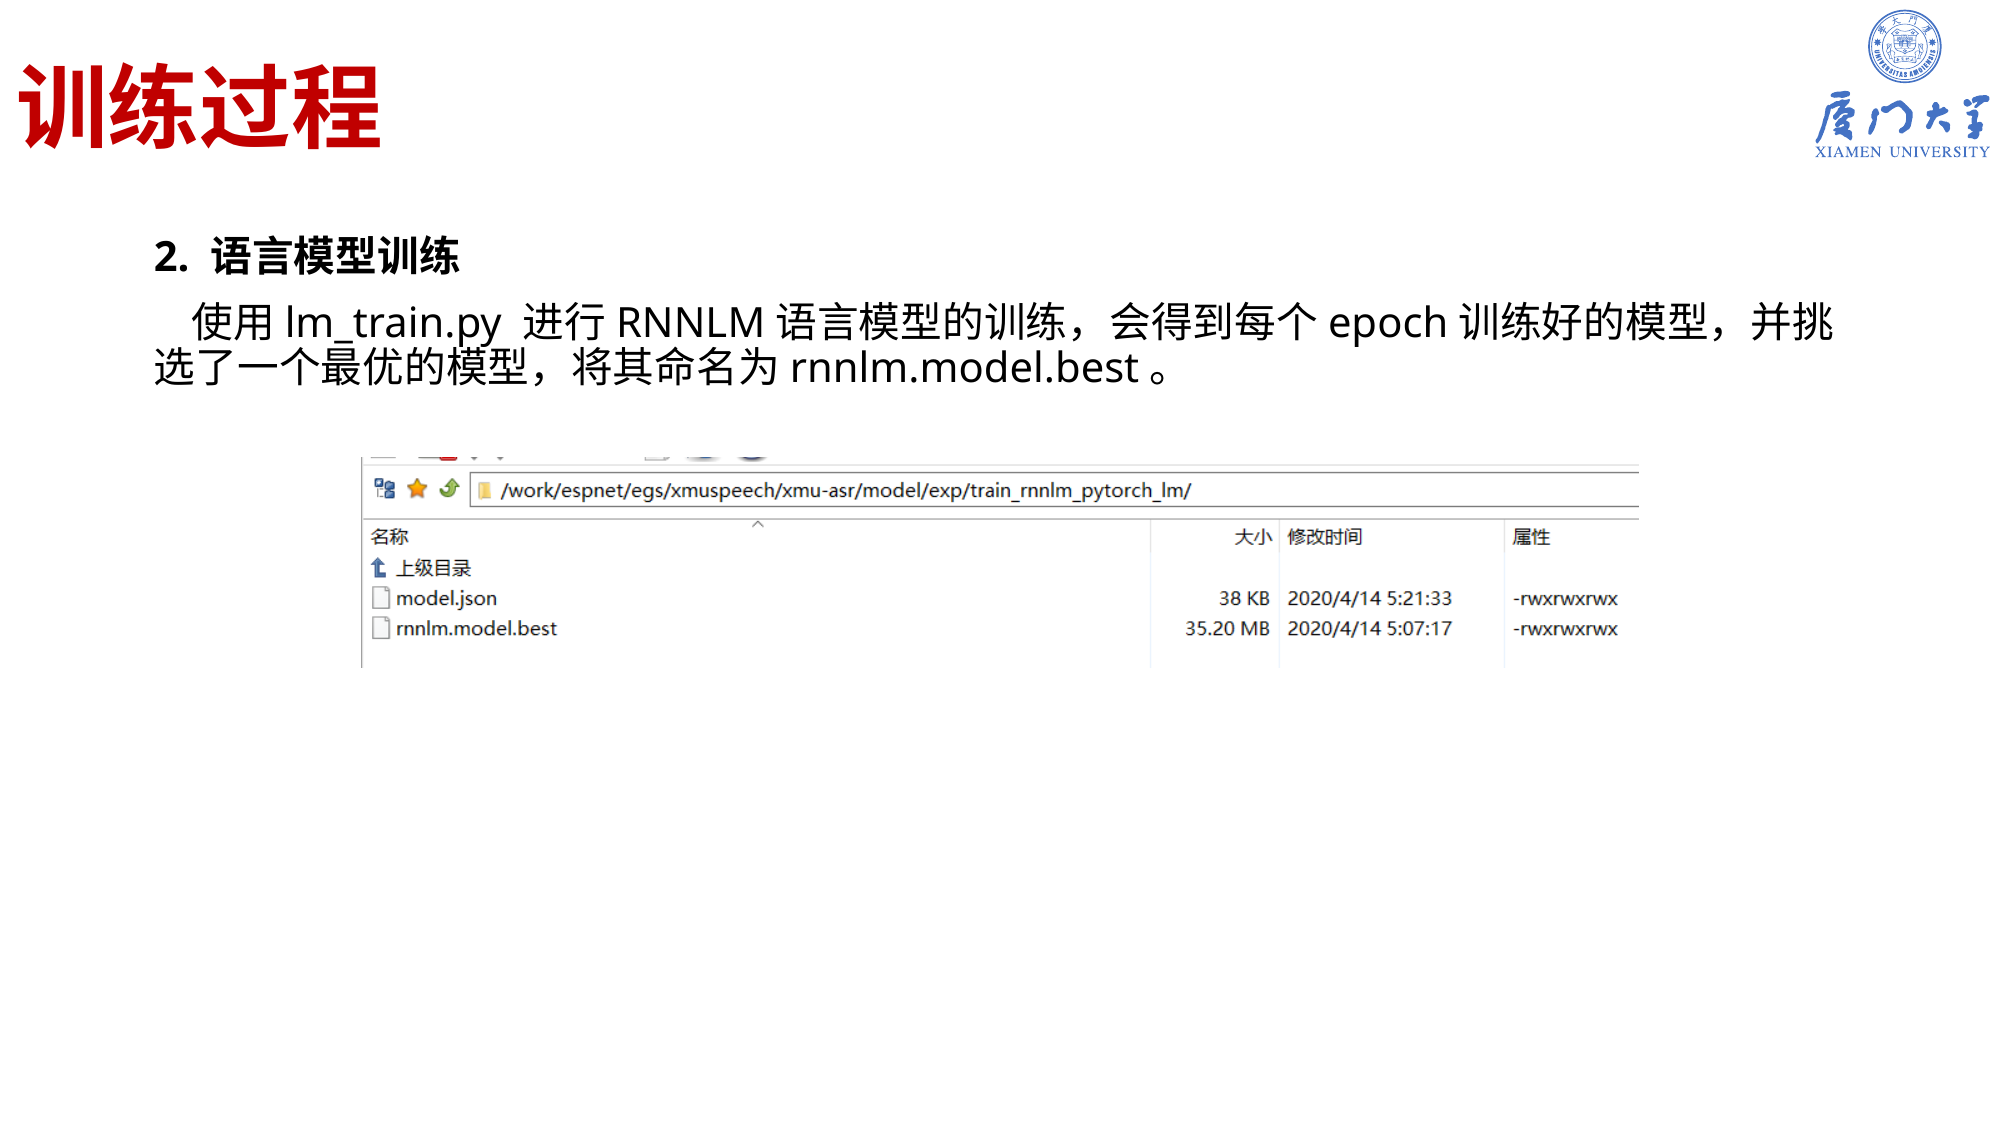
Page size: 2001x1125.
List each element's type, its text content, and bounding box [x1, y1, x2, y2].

picture [361, 457, 1639, 668]
title 训练过程 [1, 3, 1727, 221]
list 2. 语言模型训练 使用lm_train.py 进行RNNLM语言模型的训练，会得到每个epoch训练好的模型，并挑选了一个最优的模型，将其命名为rnnlm.model.best。 [138, 227, 1864, 942]
